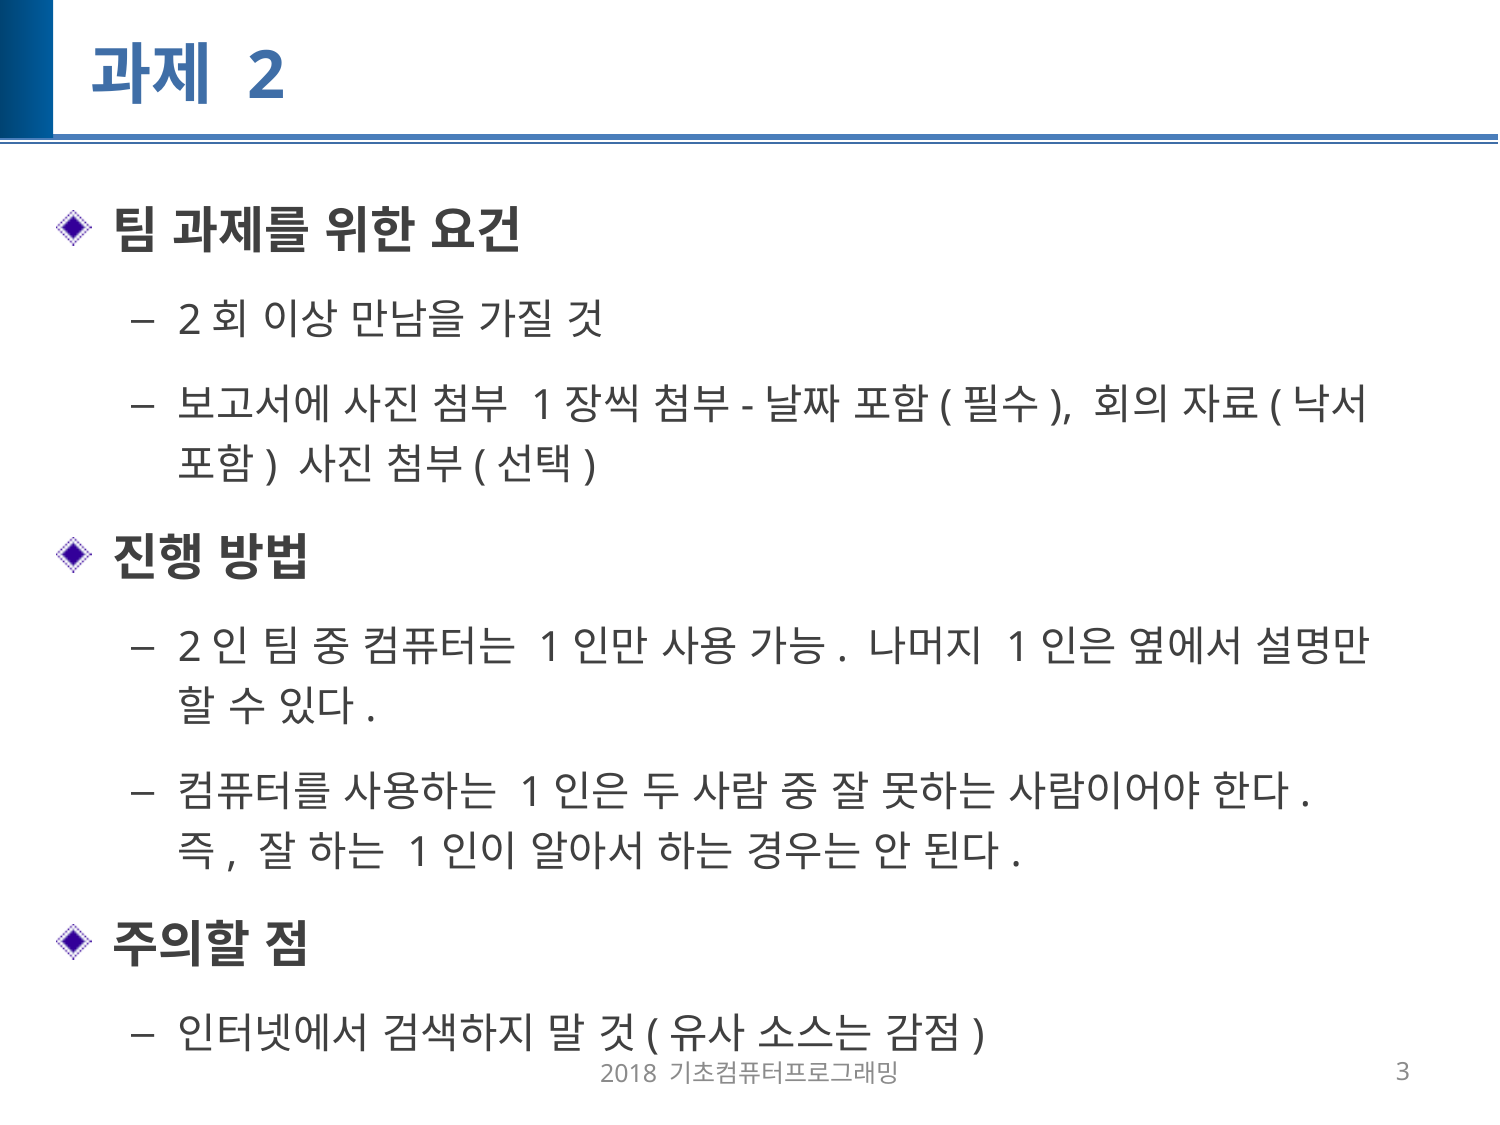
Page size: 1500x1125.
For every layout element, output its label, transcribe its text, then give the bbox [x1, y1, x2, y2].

list 팀 과제를 위한 요건 2회 이상 만남을 가질 것 보고서에 사진 첨부 1장씩 첨부-날짜 포함(필수), 회의 자료(낙서 포함) 사진 첨부(선택) 진행 방법 2인 팀 중 컴퓨터는 1인만 사용 가능. 나머지 1인은 옆에서 설명만 할 수 있다. 컴퓨터를 사용하는 1인은 두 사람 중 잘 못하는 사람이어야 한다. 즉, 잘 하는 1인이 알아서 하는 경우는 안 된다. 주의할 점 인터넷에서 검색하지 말 것(유사 소스는 감점) [41, 178, 1391, 995]
picture [56, 210, 92, 246]
picture [56, 537, 92, 573]
picture [56, 924, 92, 960]
slide_number 3 [1074, 1042, 1425, 1103]
footer 2018 기초컴퓨터프로그래밍 [512, 1042, 988, 1103]
title 과제 2 [75, 32, 1425, 113]
